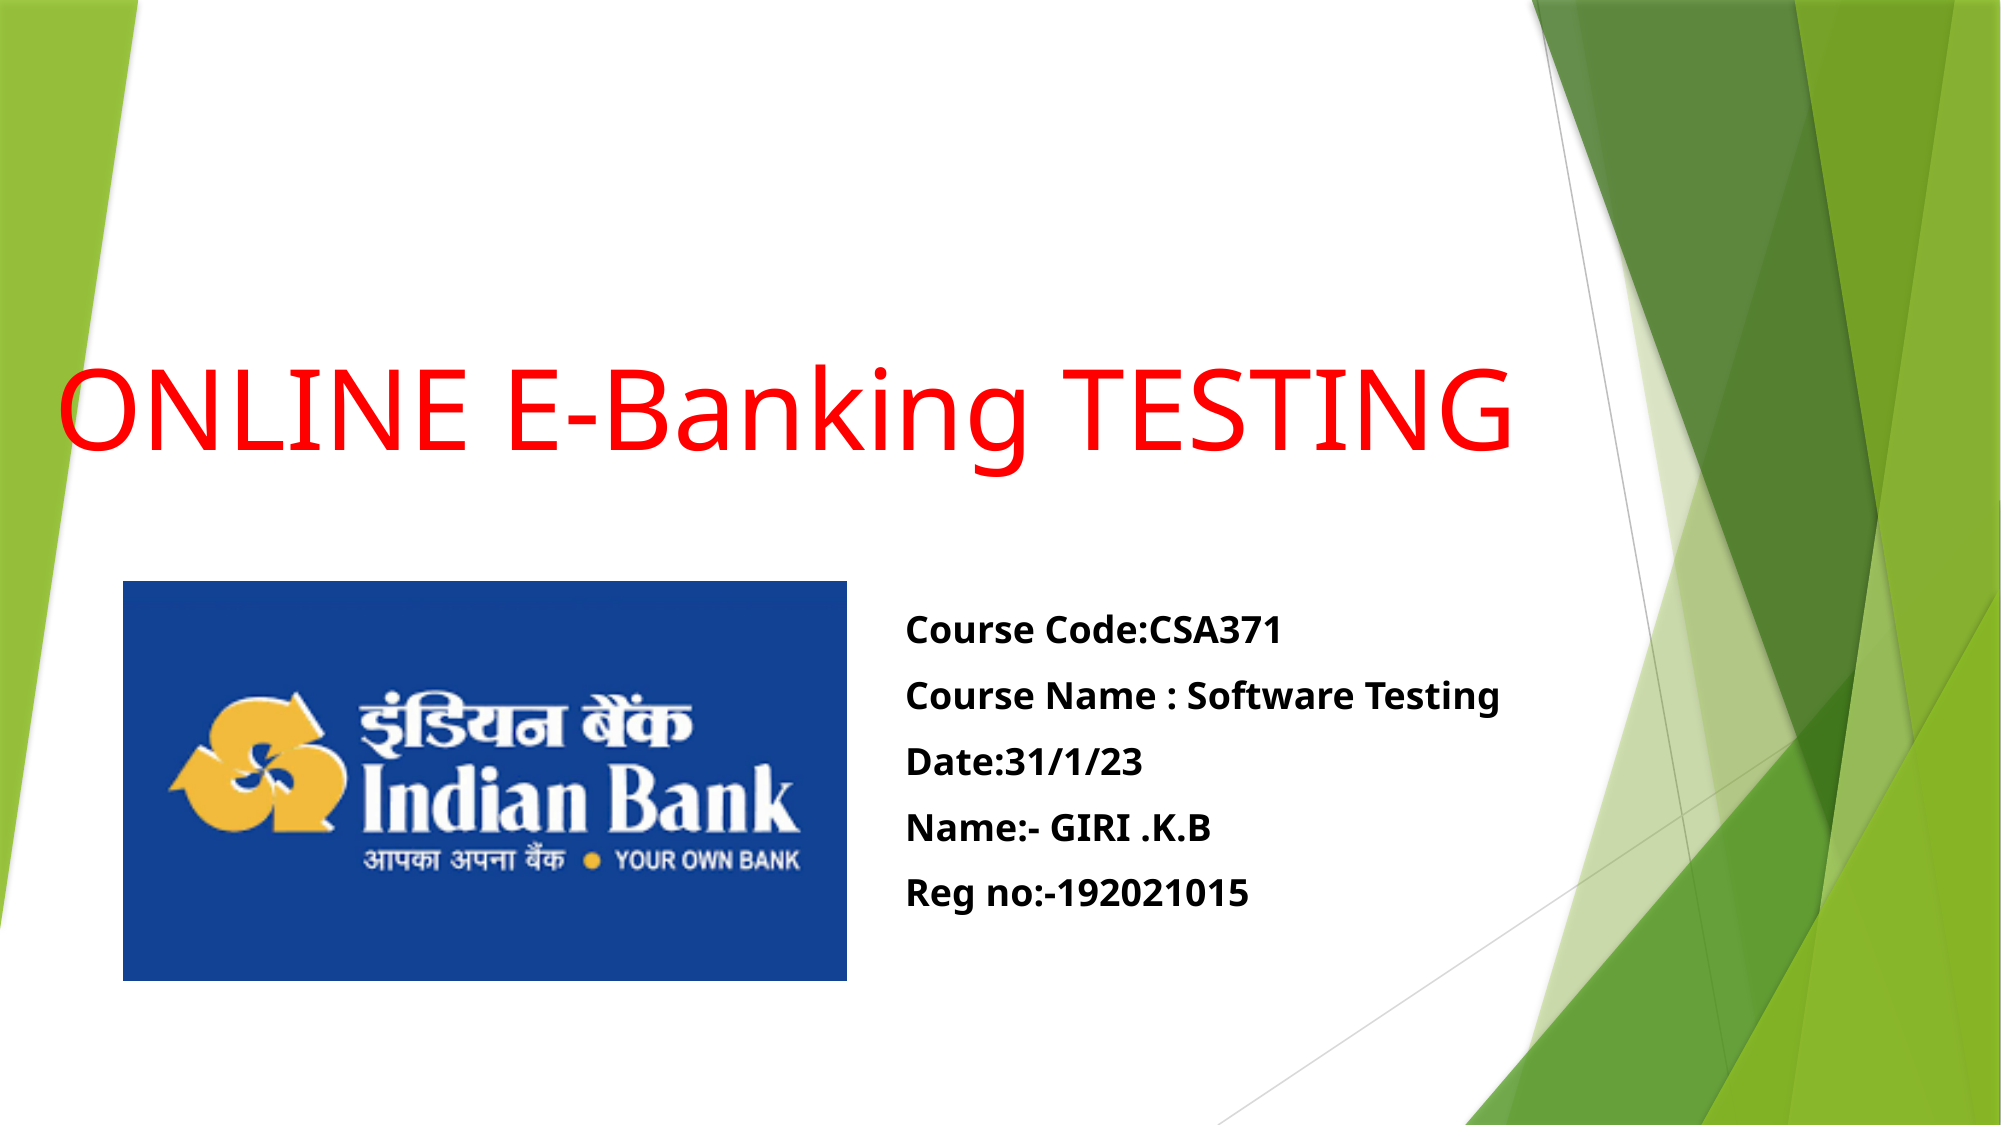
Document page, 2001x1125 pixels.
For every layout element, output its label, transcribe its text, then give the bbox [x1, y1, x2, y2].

title ONLINE E-Banking TESTING [20, 273, 1563, 615]
picture [123, 581, 848, 982]
subtitle Course Code:CSA371 Course Name : Software Testing Date:31/1/23 Name:- GIRI .K.B Reg no:-192021015 [890, 598, 1628, 965]
